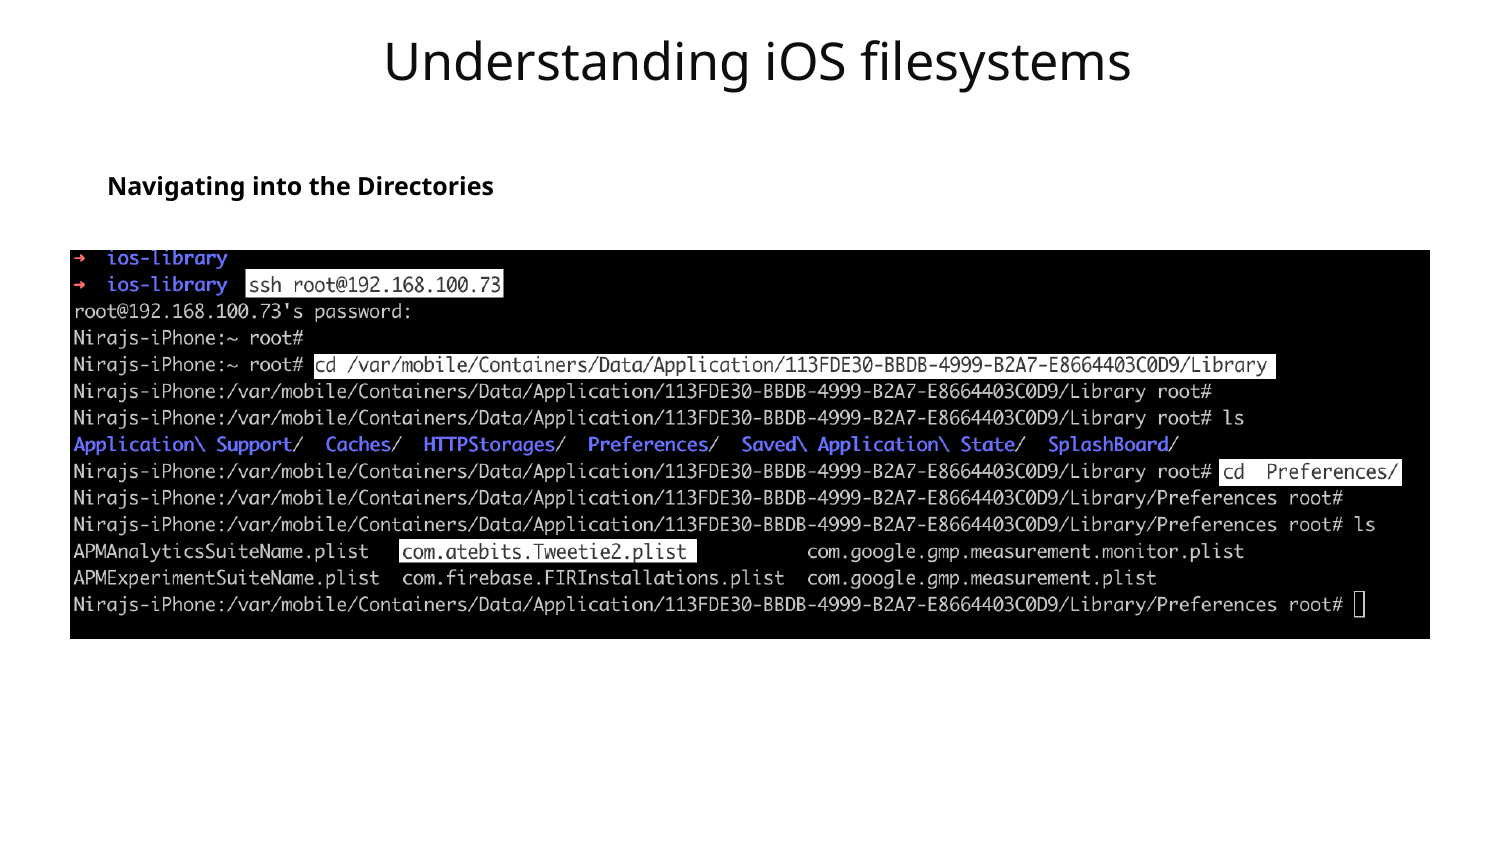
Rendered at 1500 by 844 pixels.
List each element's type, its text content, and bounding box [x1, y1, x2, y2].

text_box Navigating into the Directories [92, 162, 1412, 249]
picture [69, 250, 1430, 639]
text_box Understanding iOS filesystems [0, 0, 1500, 120]
